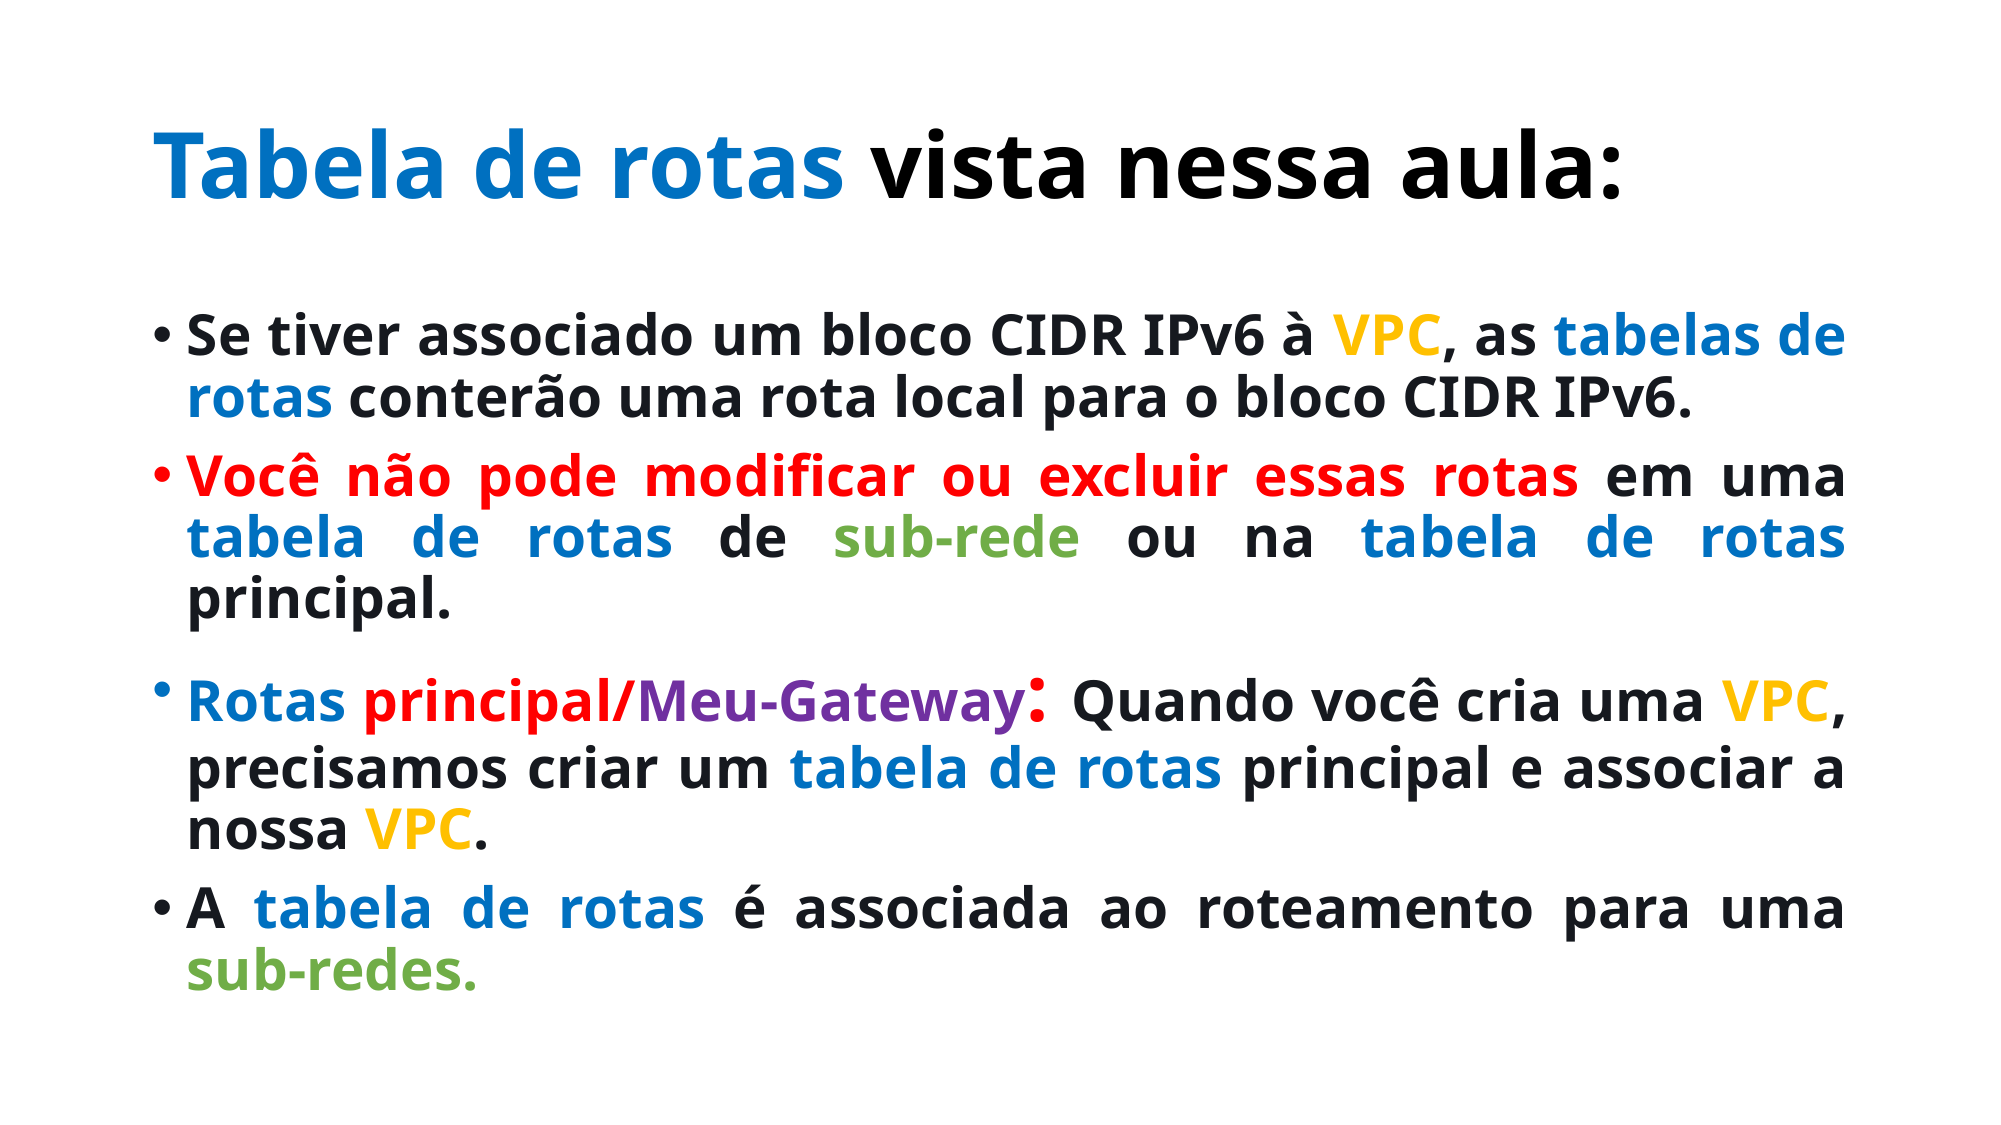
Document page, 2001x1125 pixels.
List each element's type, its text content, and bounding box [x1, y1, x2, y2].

list Se tiver associado um bloco CIDR IPv6 à VPC, as tabelas de rotas conterão uma rota local para o bloco CIDR IPv6. Você não pode modificar ou excluir essas rotas em uma tabela de rotas de sub-rede ou na tabela de rotas principal. Rotas principal/Meu-Gateway: Quando você cria uma VPC, precisamos criar um tabela de rotas principal e associar a nossa VPC. A tabela de rotas é associada ao roteamento para uma sub-redes. [137, 299, 1863, 1014]
title Tabela de rotas vista nessa aula: [137, 59, 1863, 278]
